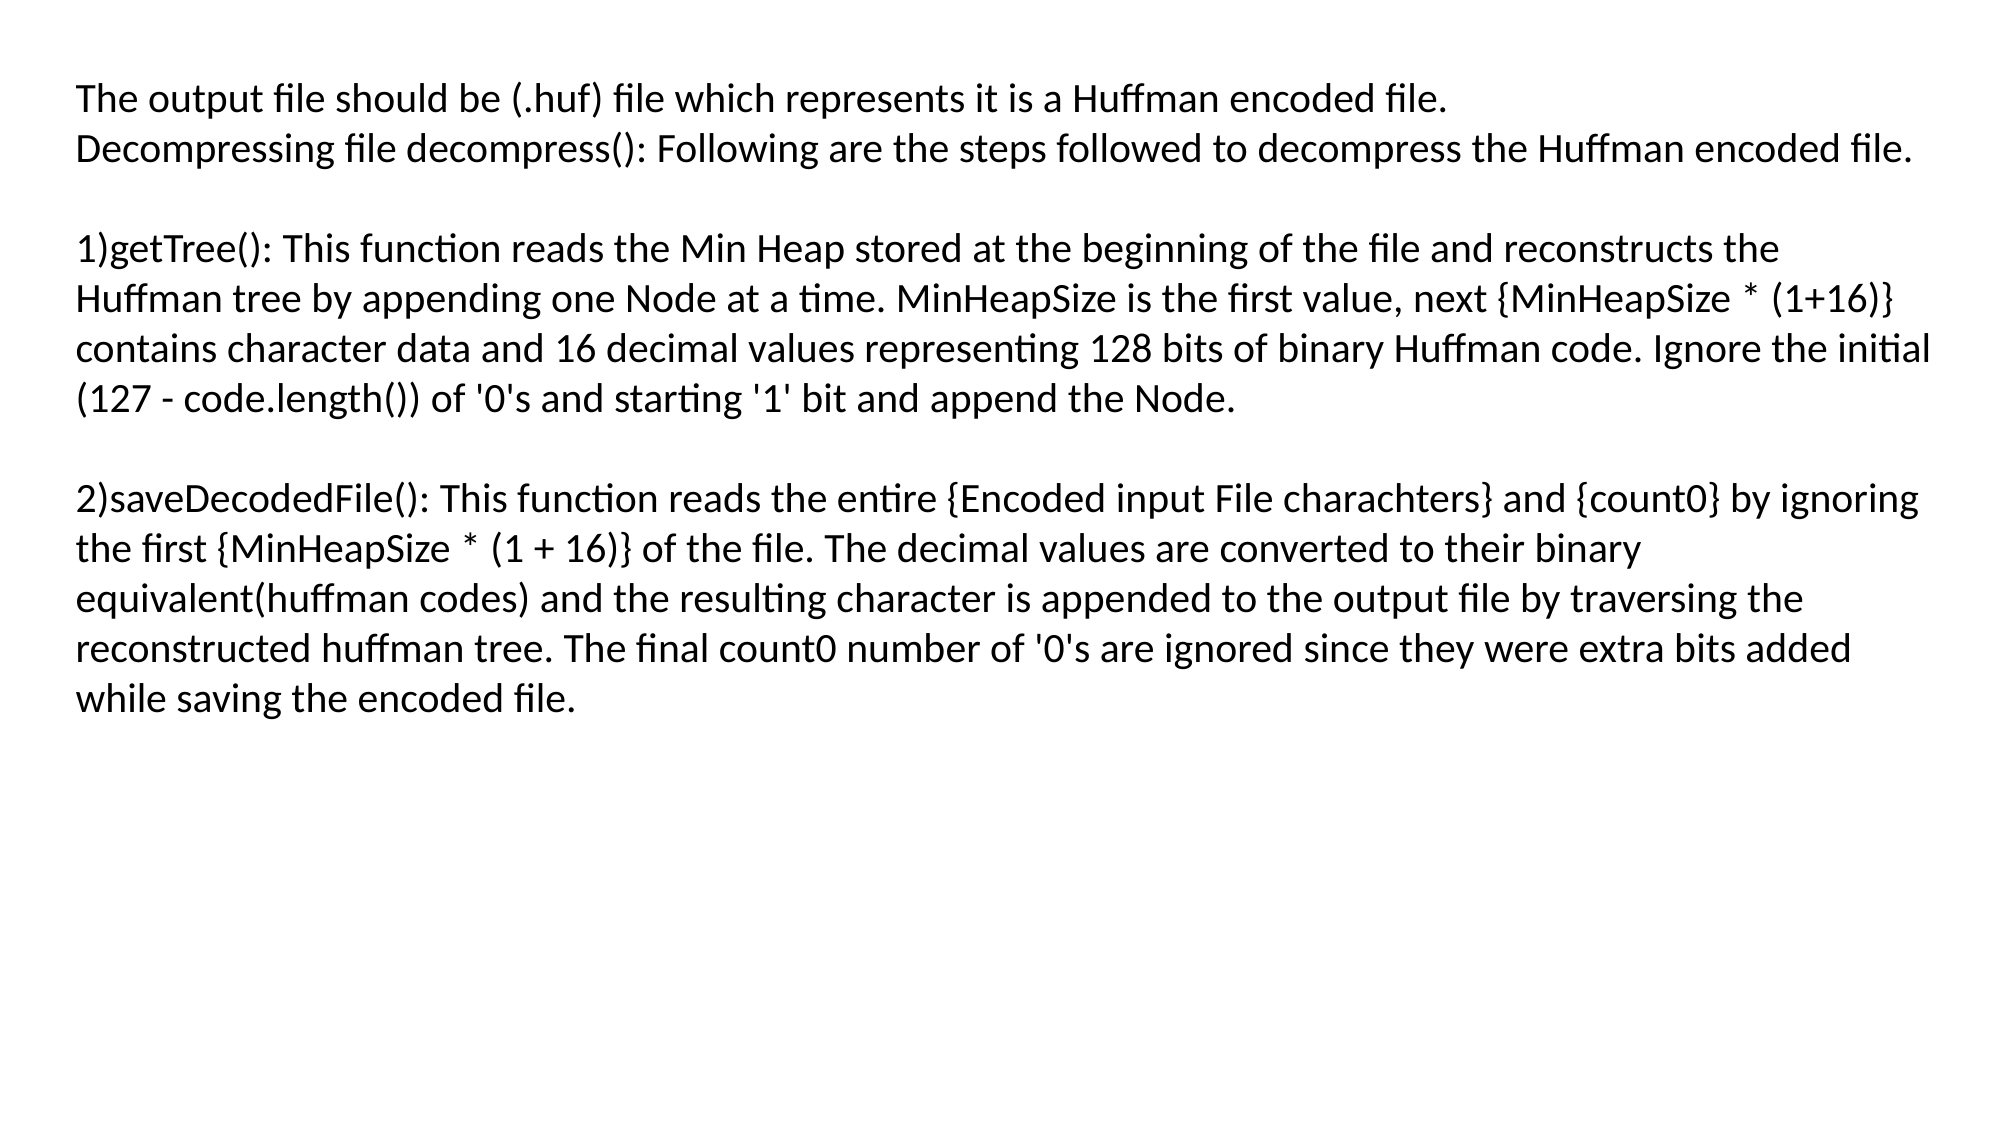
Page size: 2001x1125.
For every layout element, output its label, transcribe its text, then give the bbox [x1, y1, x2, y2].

text_box The output file should be (.huf) file which represents it is a Huffman encoded file. Decompressing file decompress(): Following are the steps followed to decompress the Huffman encoded file. 1)getTree(): This function reads the Min Heap stored at the beginning of the file and reconstructs the Huffman tree by appending one Node at a time. MinHeapSize is the first value, next {MinHeapSize * (1+16)} contains character data and 16 decimal values representing 128 bits of binary Huffman code. Ignore the initial (127 - code.length()) of '0's and starting '1' bit and append the Node. 2)saveDecodedFile(): This function reads the entire {Encoded input File charachters} and {count0} by ignoring the first {MinHeapSize * (1 + 16)} of the file. The decimal values are converted to their binary equivalent(huffman codes) and the resulting character is appended to the output file by traversing the reconstructed huffman tree. The final count0 number of '0's are ignored since they were extra bits added while saving the encoded file. [60, 63, 1953, 729]
